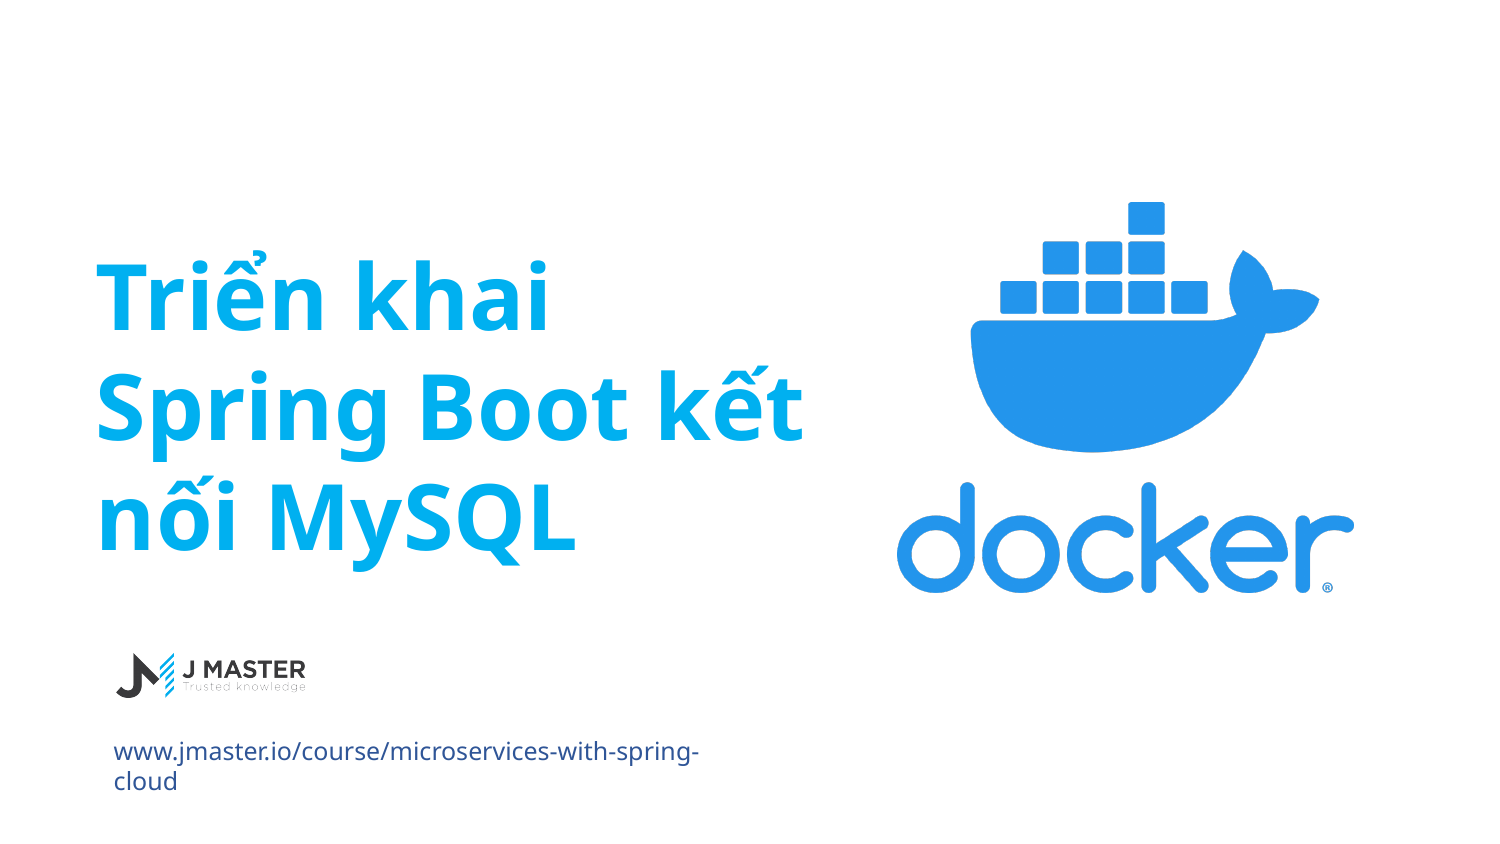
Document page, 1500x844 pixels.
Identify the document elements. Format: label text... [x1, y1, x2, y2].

text_box www.jmaster.io/course/microservices-with-spring-cloud [99, 728, 778, 803]
picture [98, 640, 322, 710]
title Triển khai Spring Boot kết nối MySQL [95, 239, 825, 475]
picture [897, 202, 1354, 593]
